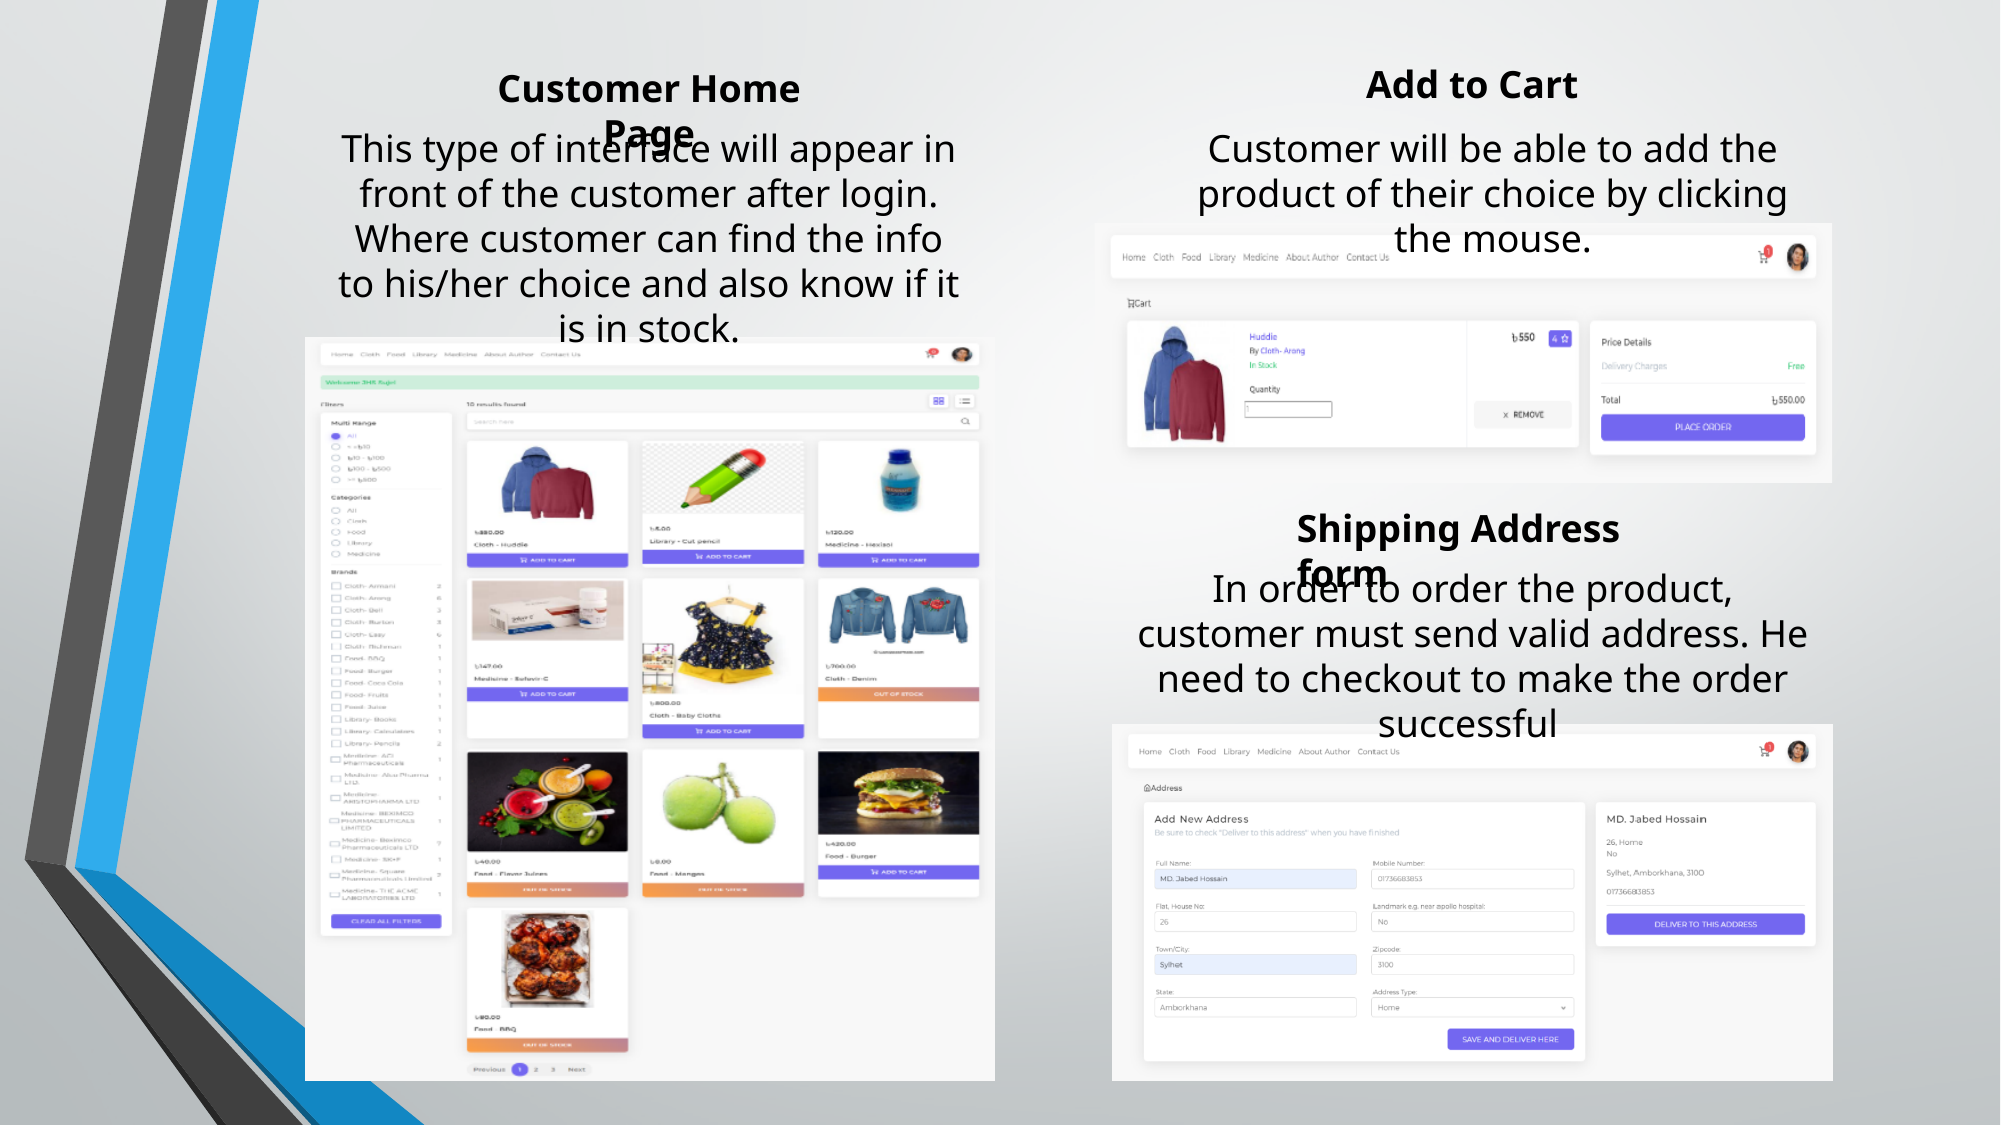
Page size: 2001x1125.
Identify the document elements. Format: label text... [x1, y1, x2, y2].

picture [1112, 724, 1833, 1081]
text_box Add to Cart [1330, 53, 1615, 113]
text_box This type of interface will appear in front of the customer after login. Where customer can find the info to his/her choice and also know if it is in stock. [318, 117, 980, 337]
text_box Shipping Address form [1282, 497, 1704, 558]
text_box Customer Home Page [443, 57, 856, 117]
text_box In order to order the product, customer must send valid address. He need to checkout to make the order successful [1115, 558, 1831, 724]
text_box Customer will be able to add the product of their choice by clicking the mouse. [1154, 117, 1833, 223]
picture [1094, 223, 1833, 483]
picture [305, 337, 995, 1081]
